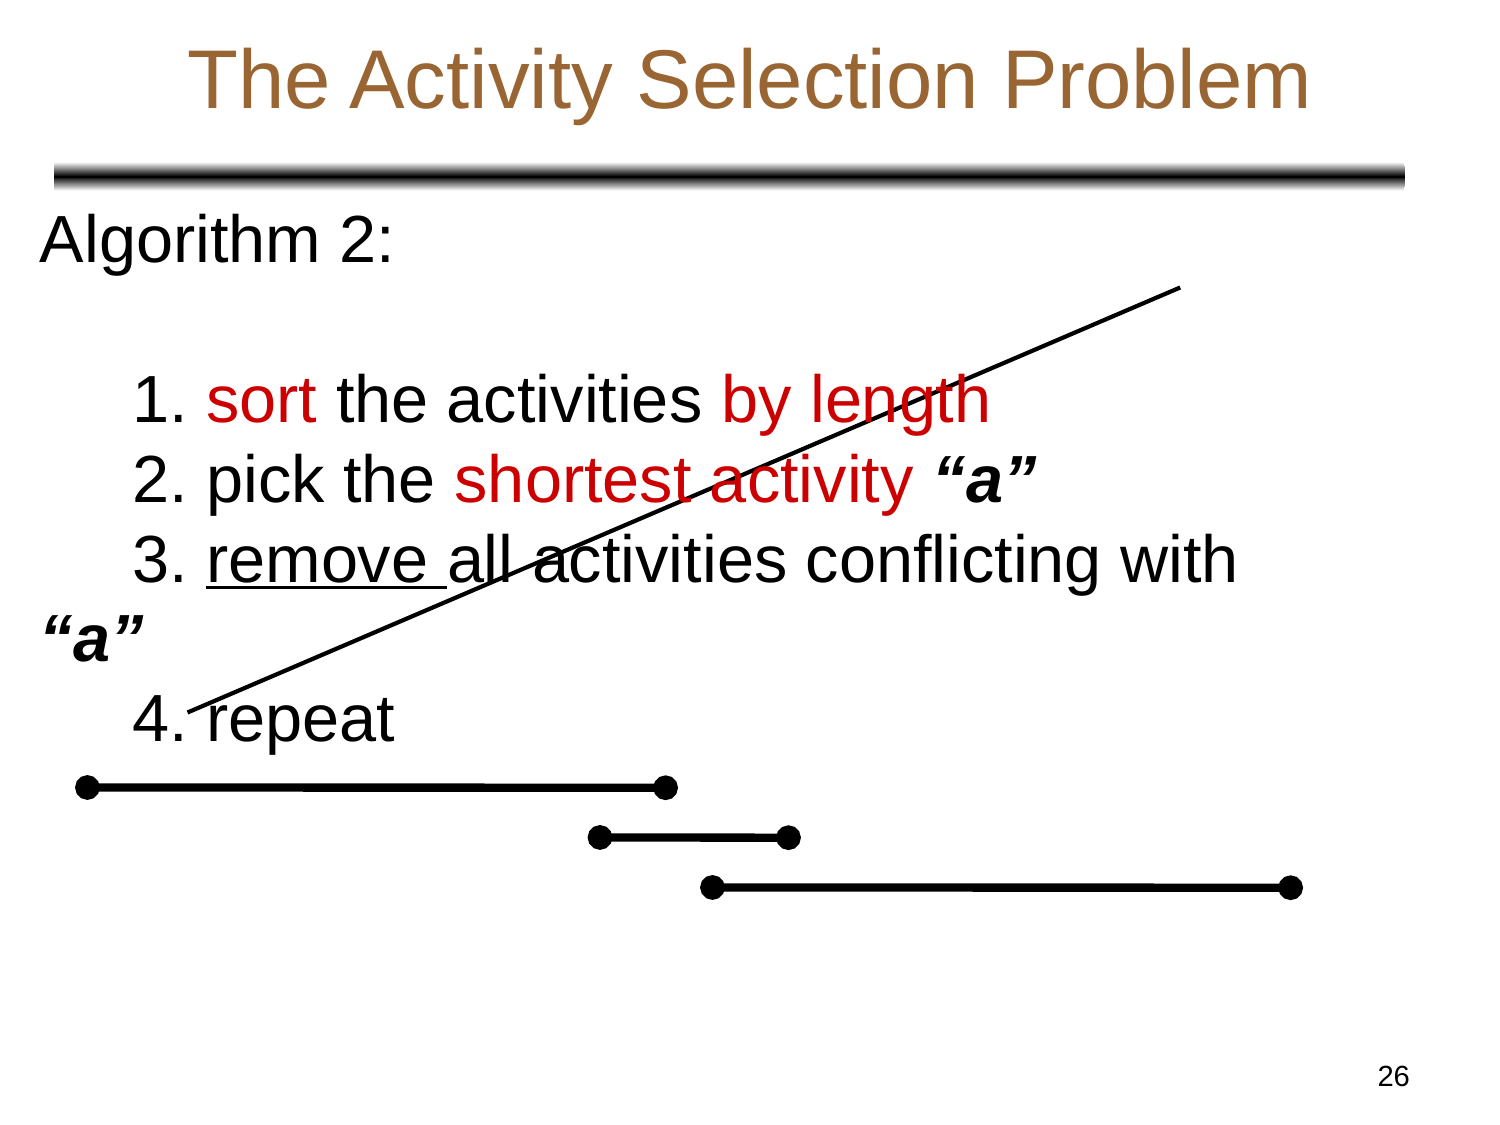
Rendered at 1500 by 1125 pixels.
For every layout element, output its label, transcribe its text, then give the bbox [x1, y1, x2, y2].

text_box Algorithm 2: 1. sort the activities by length 2. pick the shortest activity “a” 3. remove all activities conflicting with “a” 4. repeat [24, 187, 1377, 763]
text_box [187, 287, 1181, 713]
title The Activity Selection Problem [112, 24, 1388, 125]
text_box ‹#› [1074, 1049, 1425, 1103]
